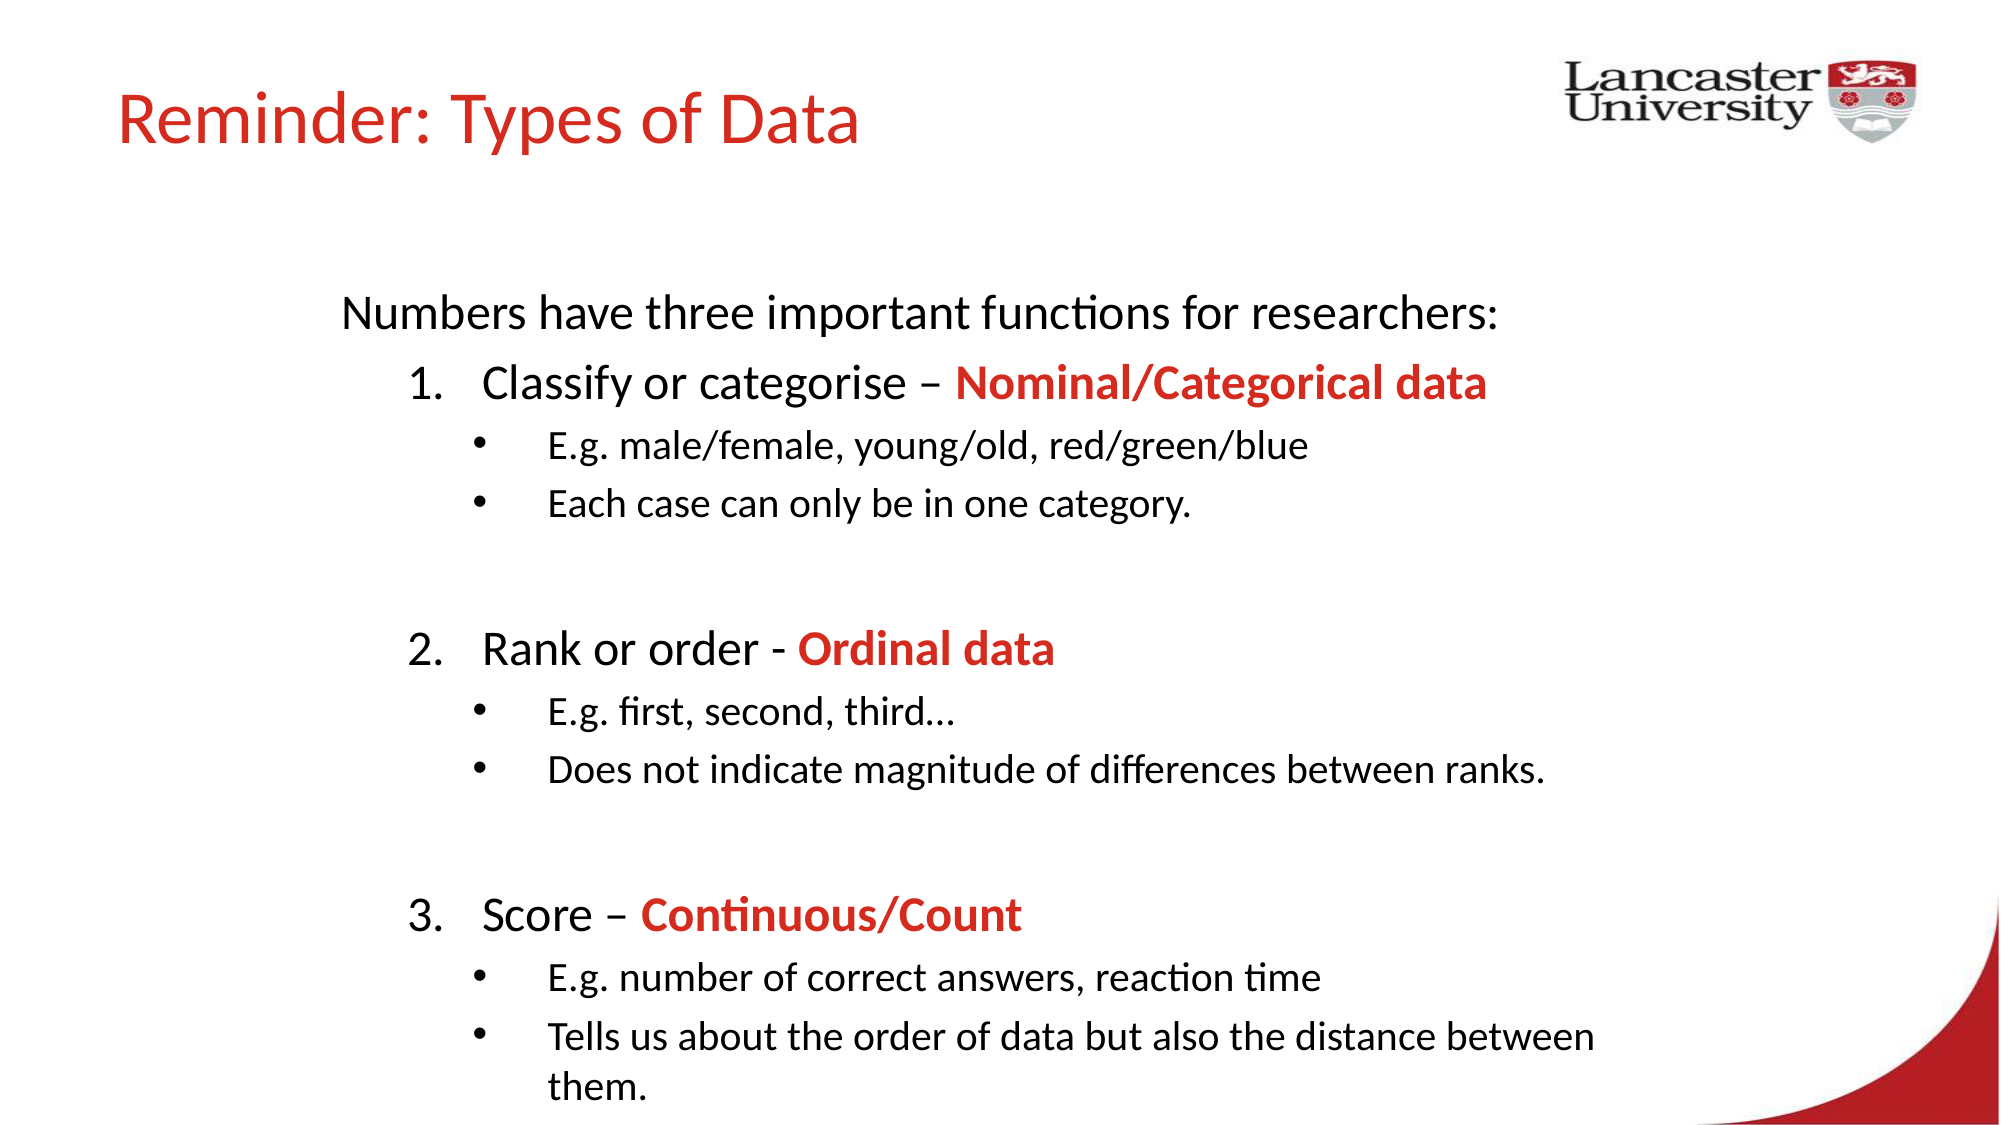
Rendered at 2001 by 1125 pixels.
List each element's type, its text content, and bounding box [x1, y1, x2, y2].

list Numbers have three important functions for researchers: Classify or categorise – Nominal/Categorical data E.g. male/female, young/old, red/green/blue Each case can only be in one category. Rank or order - Ordinal data E.g. first, second, third… Does not indicate magnitude of differences between ranks. Score – Continuous/Count E.g. number of correct answers, reaction time Tells us about the order of data but also the distance between them. [326, 271, 1675, 1016]
picture [1, 0, 1999, 1125]
title Reminder: Types of Data [102, 78, 1567, 268]
